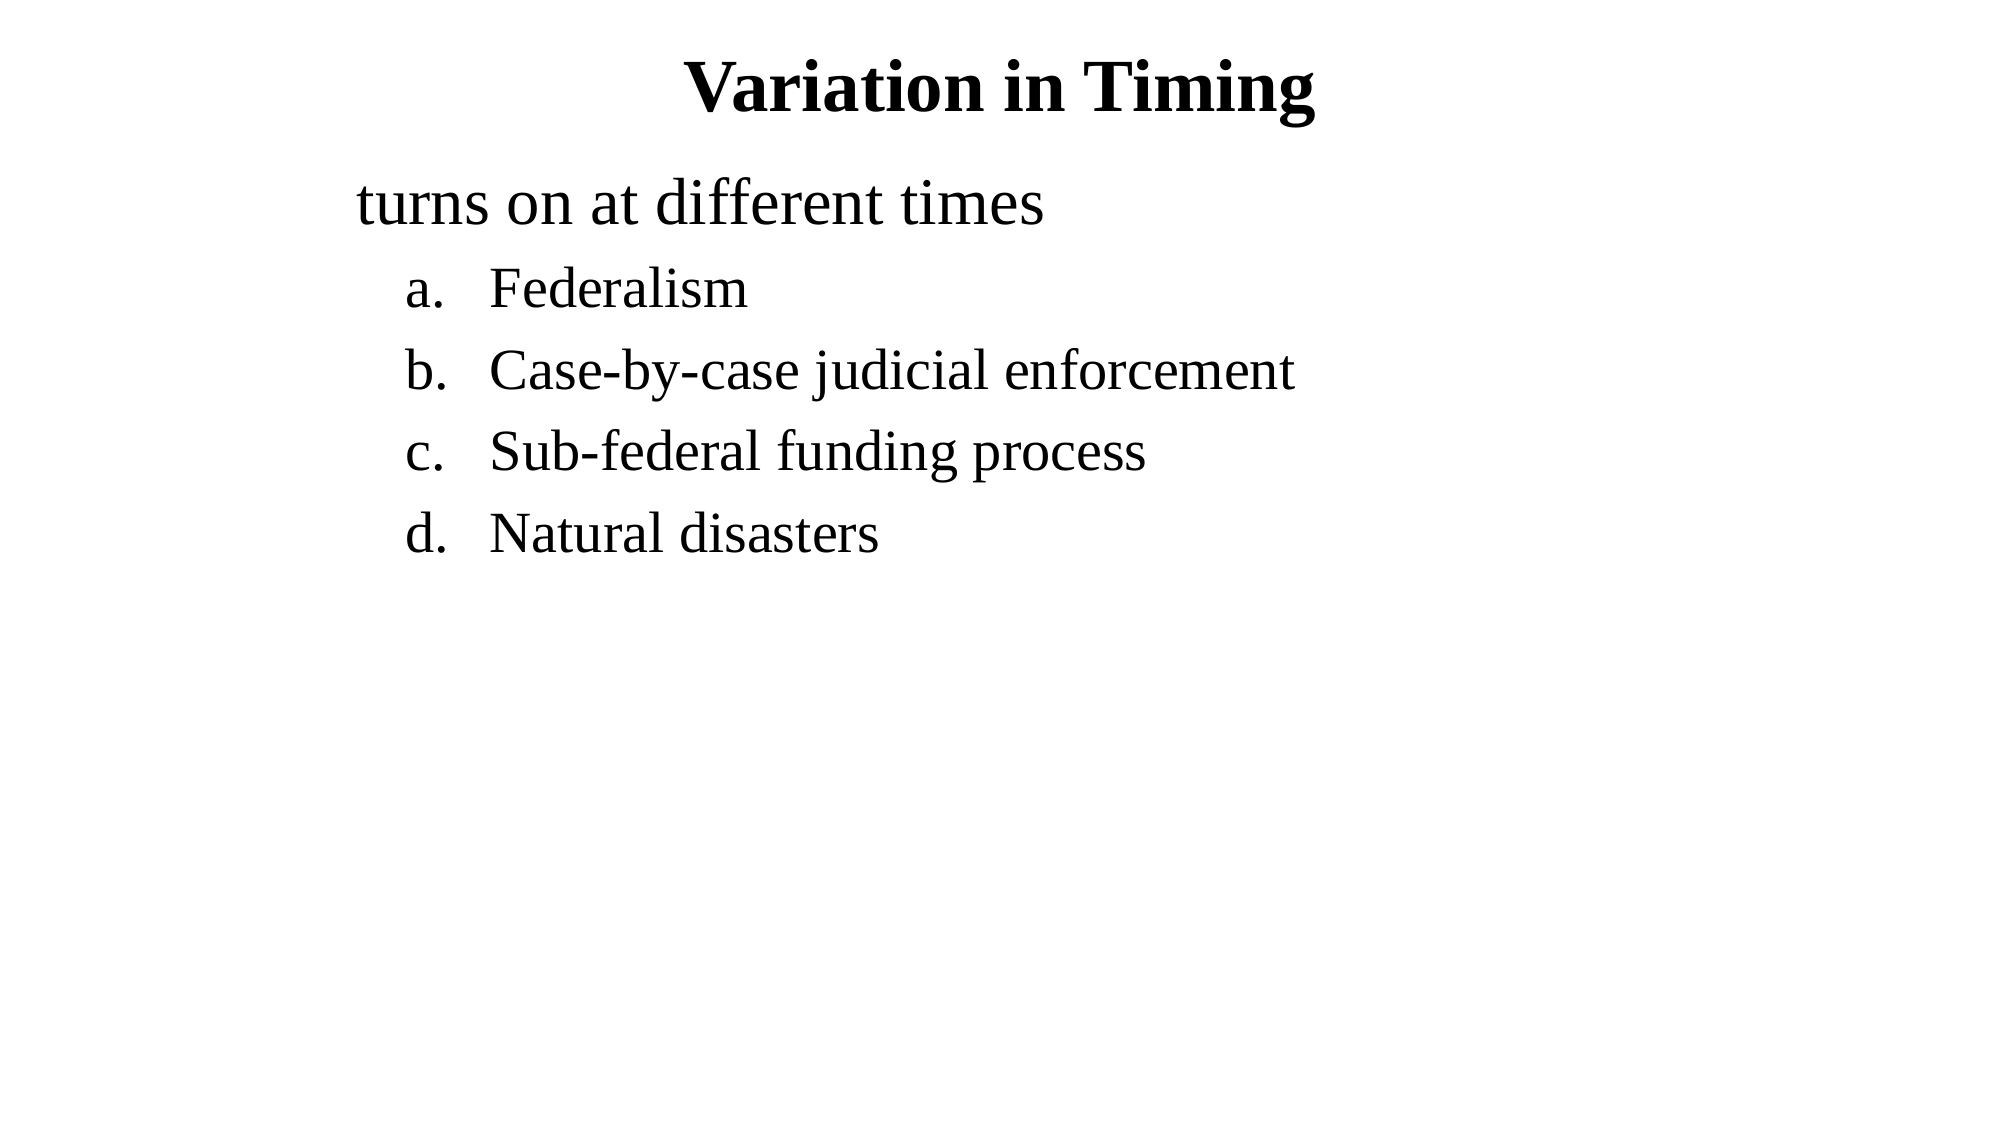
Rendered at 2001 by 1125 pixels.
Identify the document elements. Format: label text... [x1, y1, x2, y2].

title Variation in Timing [324, 0, 1675, 163]
